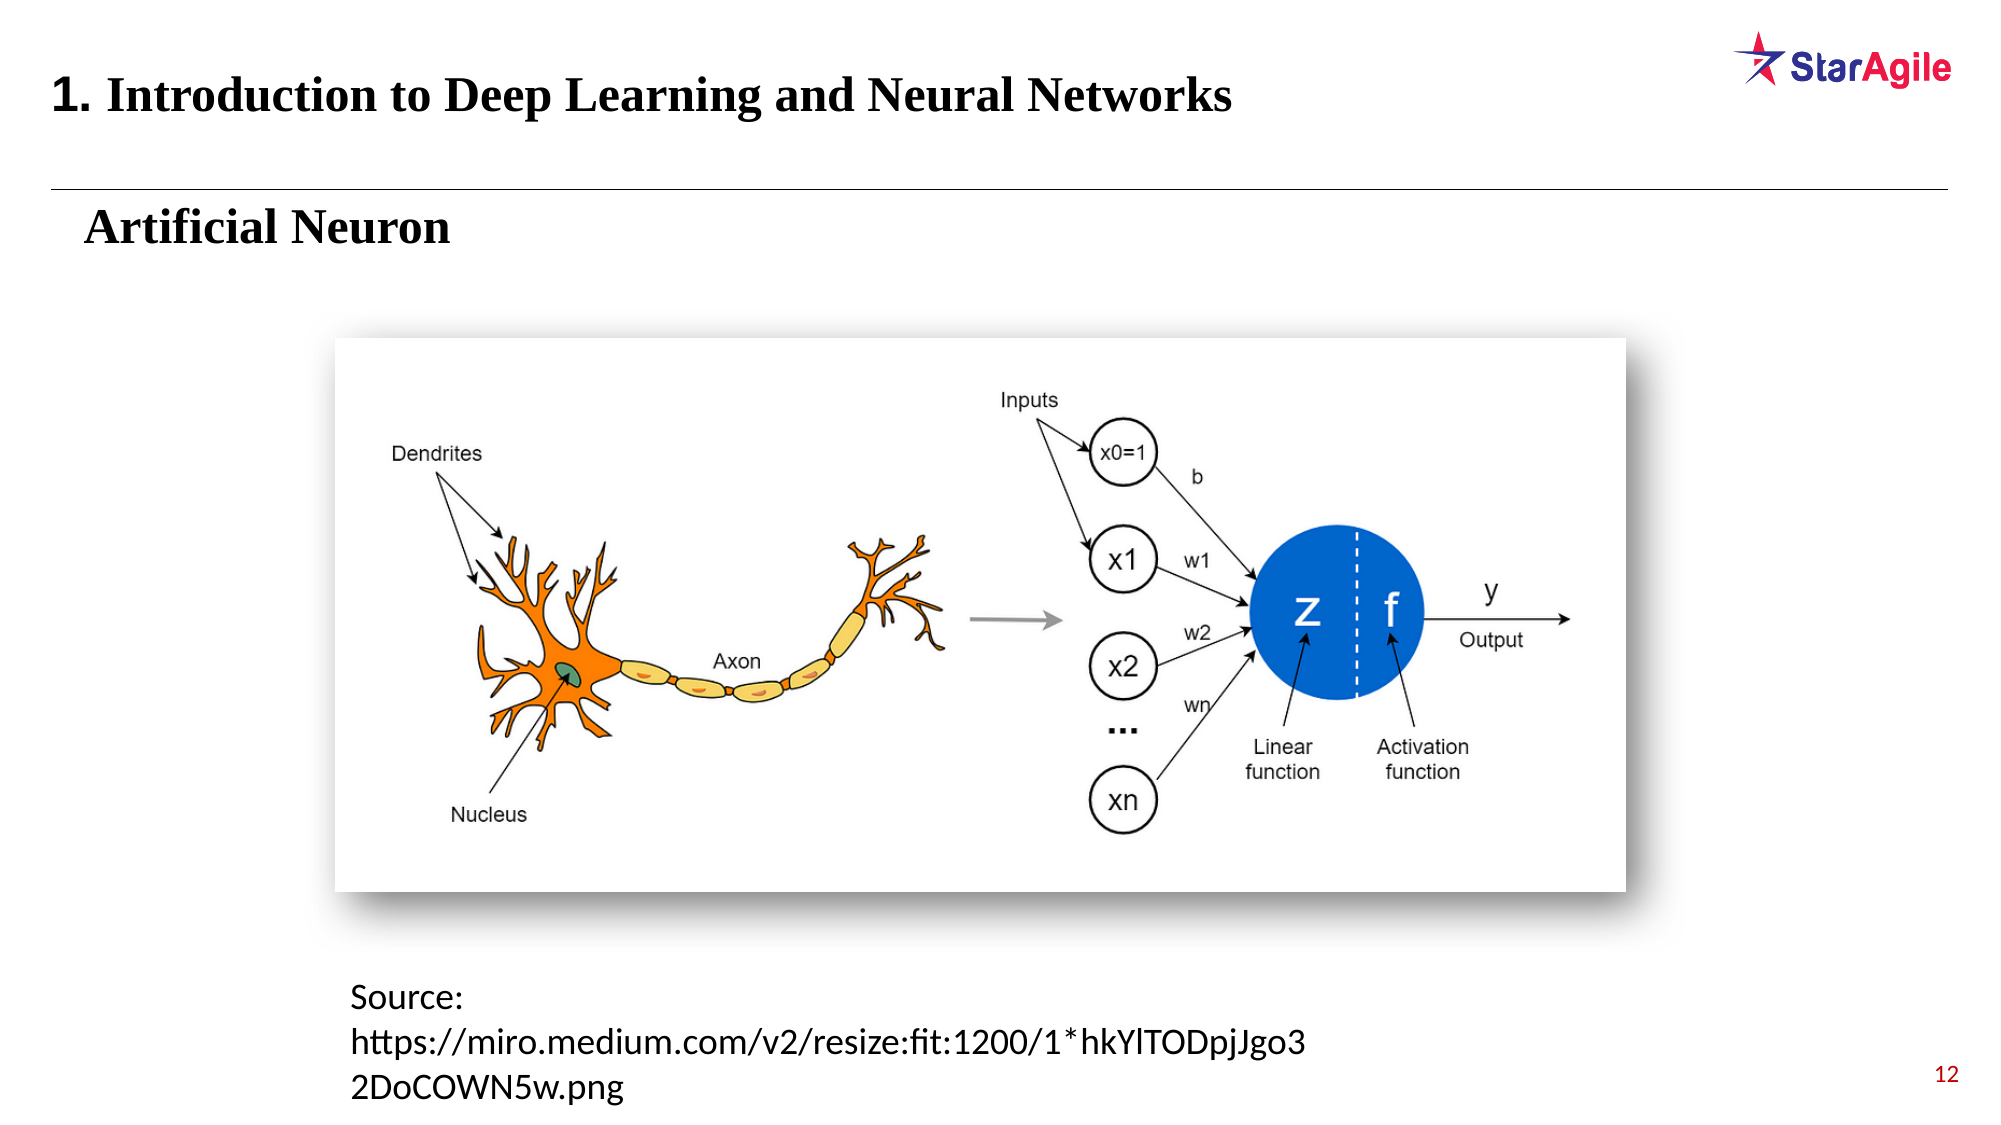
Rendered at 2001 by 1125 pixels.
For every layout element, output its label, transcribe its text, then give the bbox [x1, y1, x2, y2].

picture [1725, 29, 1959, 91]
text_box 1. Introduction to Deep Learning and Neural Networks [34, 54, 1248, 130]
picture [335, 338, 1626, 892]
text_box Artificial Neuron [9, 186, 1952, 262]
text_box Source: https://miro.medium.com/v2/resize:fit:1200/1*hkYlTODpjJgo32DoCOWN5w.png [335, 964, 1336, 1115]
